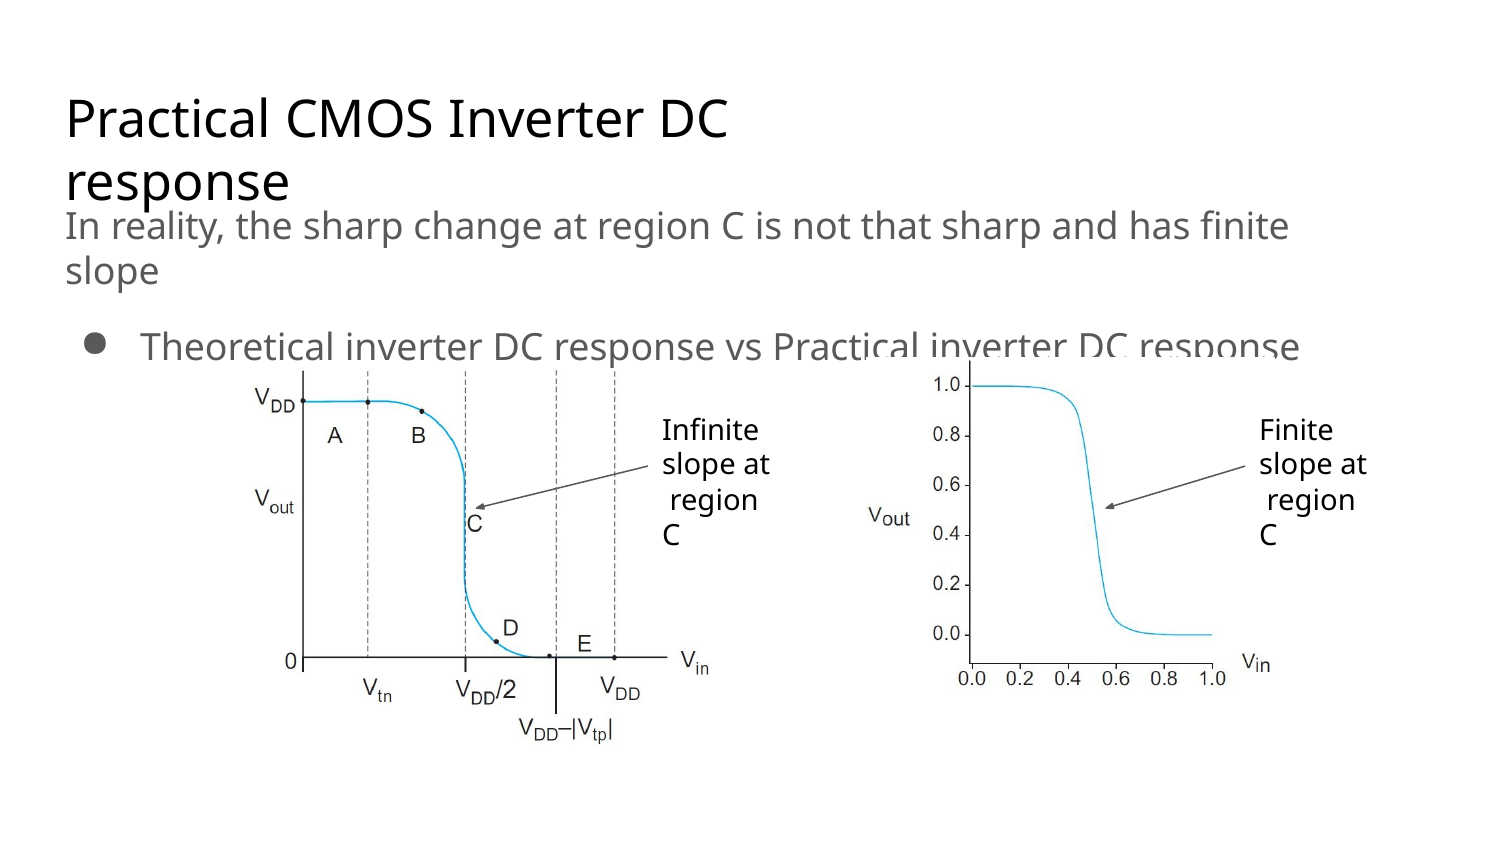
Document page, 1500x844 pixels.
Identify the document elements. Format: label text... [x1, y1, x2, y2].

picture [866, 357, 1276, 694]
title Practical CMOS Inverter DC response [63, 82, 953, 199]
picture [248, 368, 710, 746]
text_box In reality, the sharp change at region C is not that sharp and has finite slope Theoretical inverter DC response vs Practical inverter DC response [63, 199, 1320, 369]
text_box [475, 465, 649, 511]
text_box Finite slope at region C [1280, 408, 1372, 551]
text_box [1105, 465, 1247, 510]
text_box Infinite slope at region C [715, 408, 775, 551]
